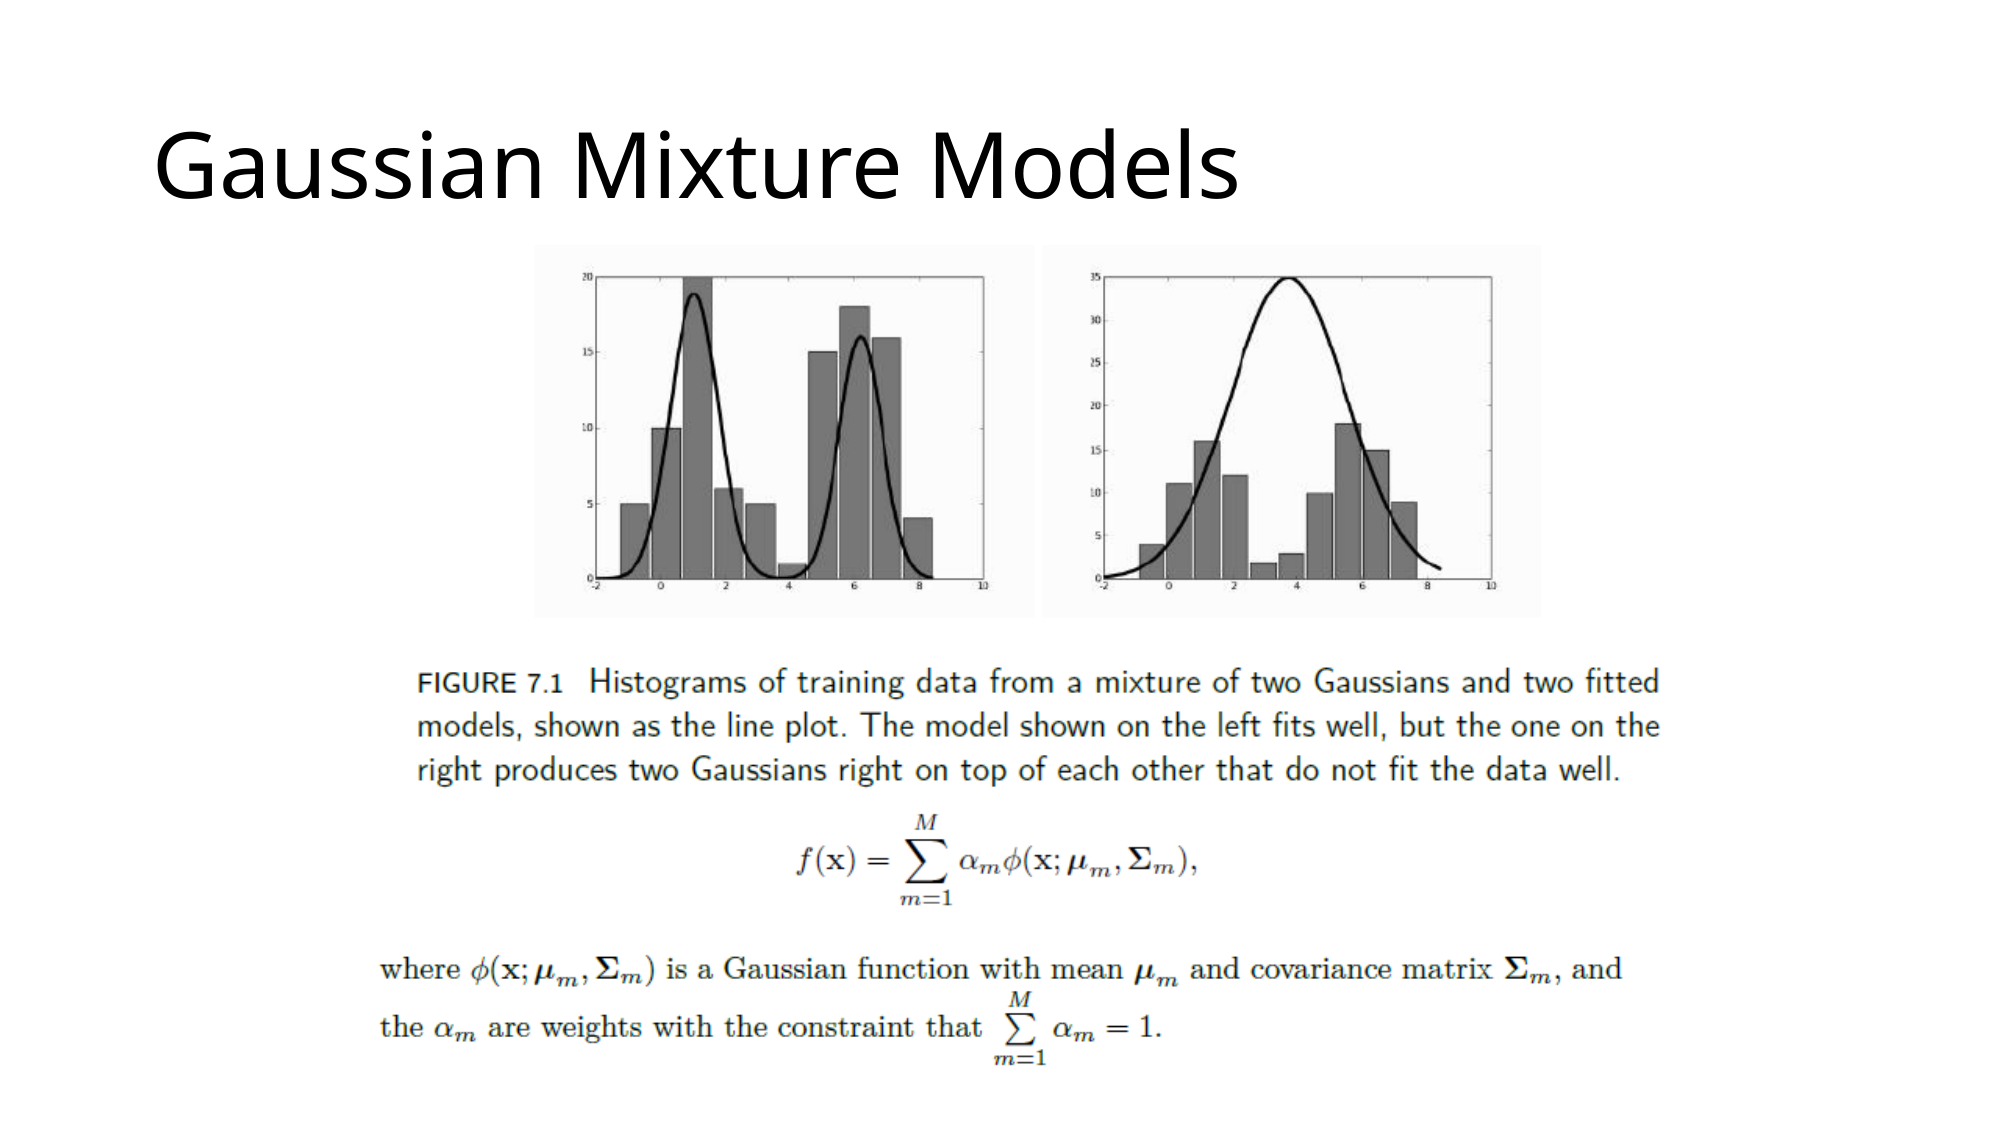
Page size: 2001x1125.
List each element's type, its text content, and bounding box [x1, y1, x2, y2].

title Gaussian Mixture Models [137, 59, 1863, 278]
picture [397, 245, 1693, 812]
picture [357, 924, 1643, 1071]
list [774, 812, 1226, 924]
